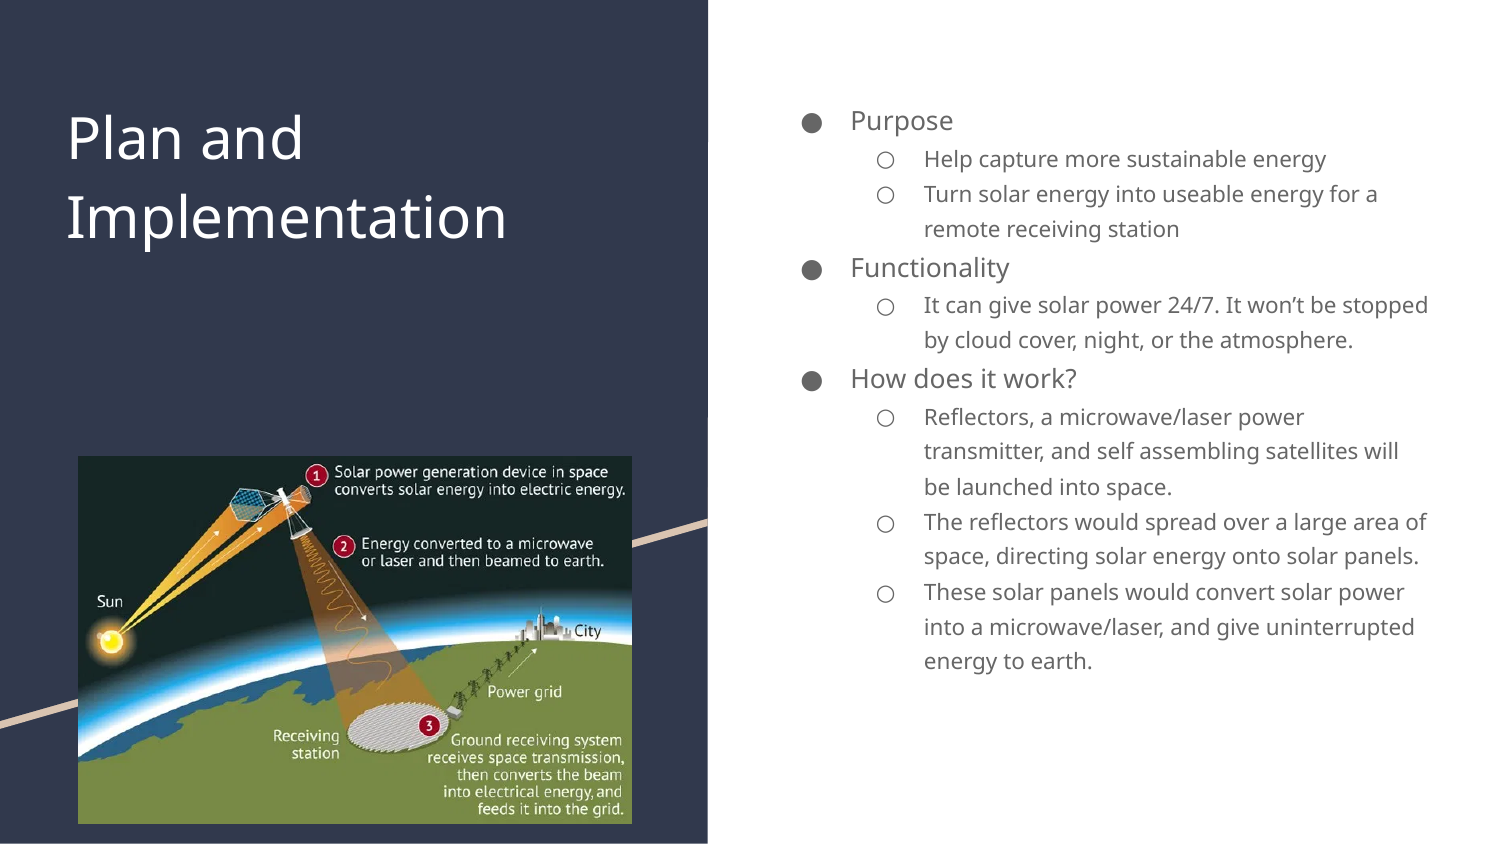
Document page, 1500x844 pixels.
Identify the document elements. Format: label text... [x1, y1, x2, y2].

title Plan and Implementation [51, 82, 660, 494]
list Purpose Help capture more sustainable energy Turn solar energy into useable energy for a remote receiving station Functionality It can give solar power 24/7. It won’t be stopped by cloud cover, night, or the atmosphere. How does it work? Reflectors, a microwave/laser power transmitter, and self assembling satellites will be launched into space. The reflectors would spread over a large area of space, directing solar energy onto solar panels. These solar panels would convert solar power into a microwave/laser, and give uninterrupted energy to earth. [761, 82, 1446, 755]
picture [78, 456, 632, 824]
